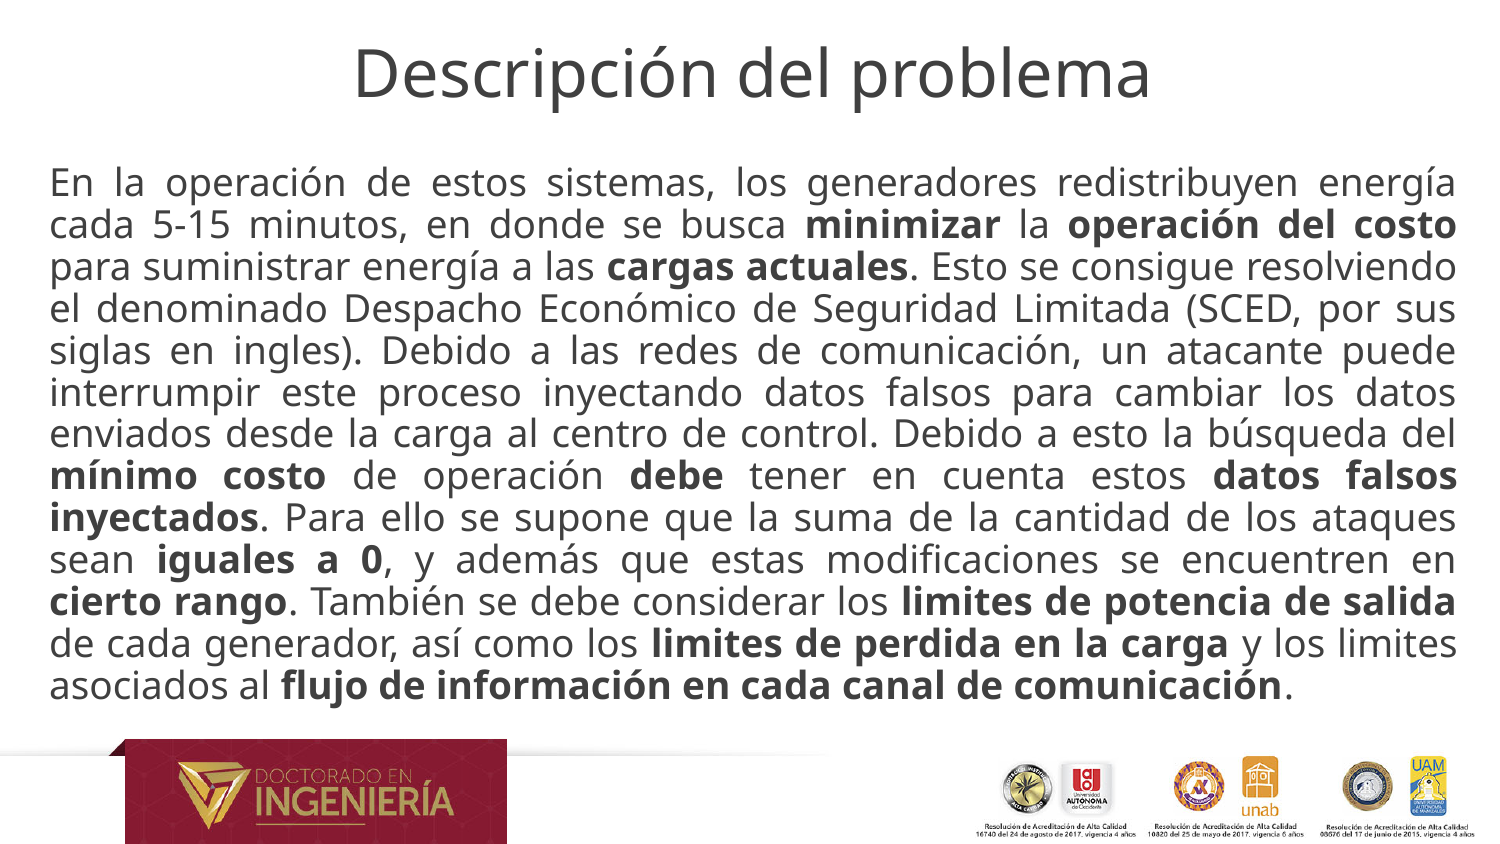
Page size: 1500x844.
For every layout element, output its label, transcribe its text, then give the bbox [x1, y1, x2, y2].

picture [0, 0, 1500, 844]
title Descripción del problema [34, 15, 1473, 138]
list En la operación de estos sistemas, los generadores redistribuyen energía cada 5-15 minutos, en donde se busca minimizar la operación del costo para suministrar energía a las cargas actuales. Esto se consigue resolviendo el denominado Despacho Económico de Seguridad Limitada (SCED, por sus siglas en ingles). Debido a las redes de comunicación, un atacante puede interrumpir este proceso inyectando datos falsos para cambiar los datos enviados desde la carga al centro de control. Debido a esto la búsqueda del mínimo costo de operación debe tener en cuenta estos datos falsos inyectados. Para ello se supone que la suma de la cantidad de los ataques sean iguales a 0, y además que estas modificaciones se encuentren en cierto rango. También se debe considerar los limites de potencia de salida de cada generador, así como los limites de perdida en la carga y los limites asociados al flujo de información en cada canal de comunicación. [34, 155, 1473, 732]
